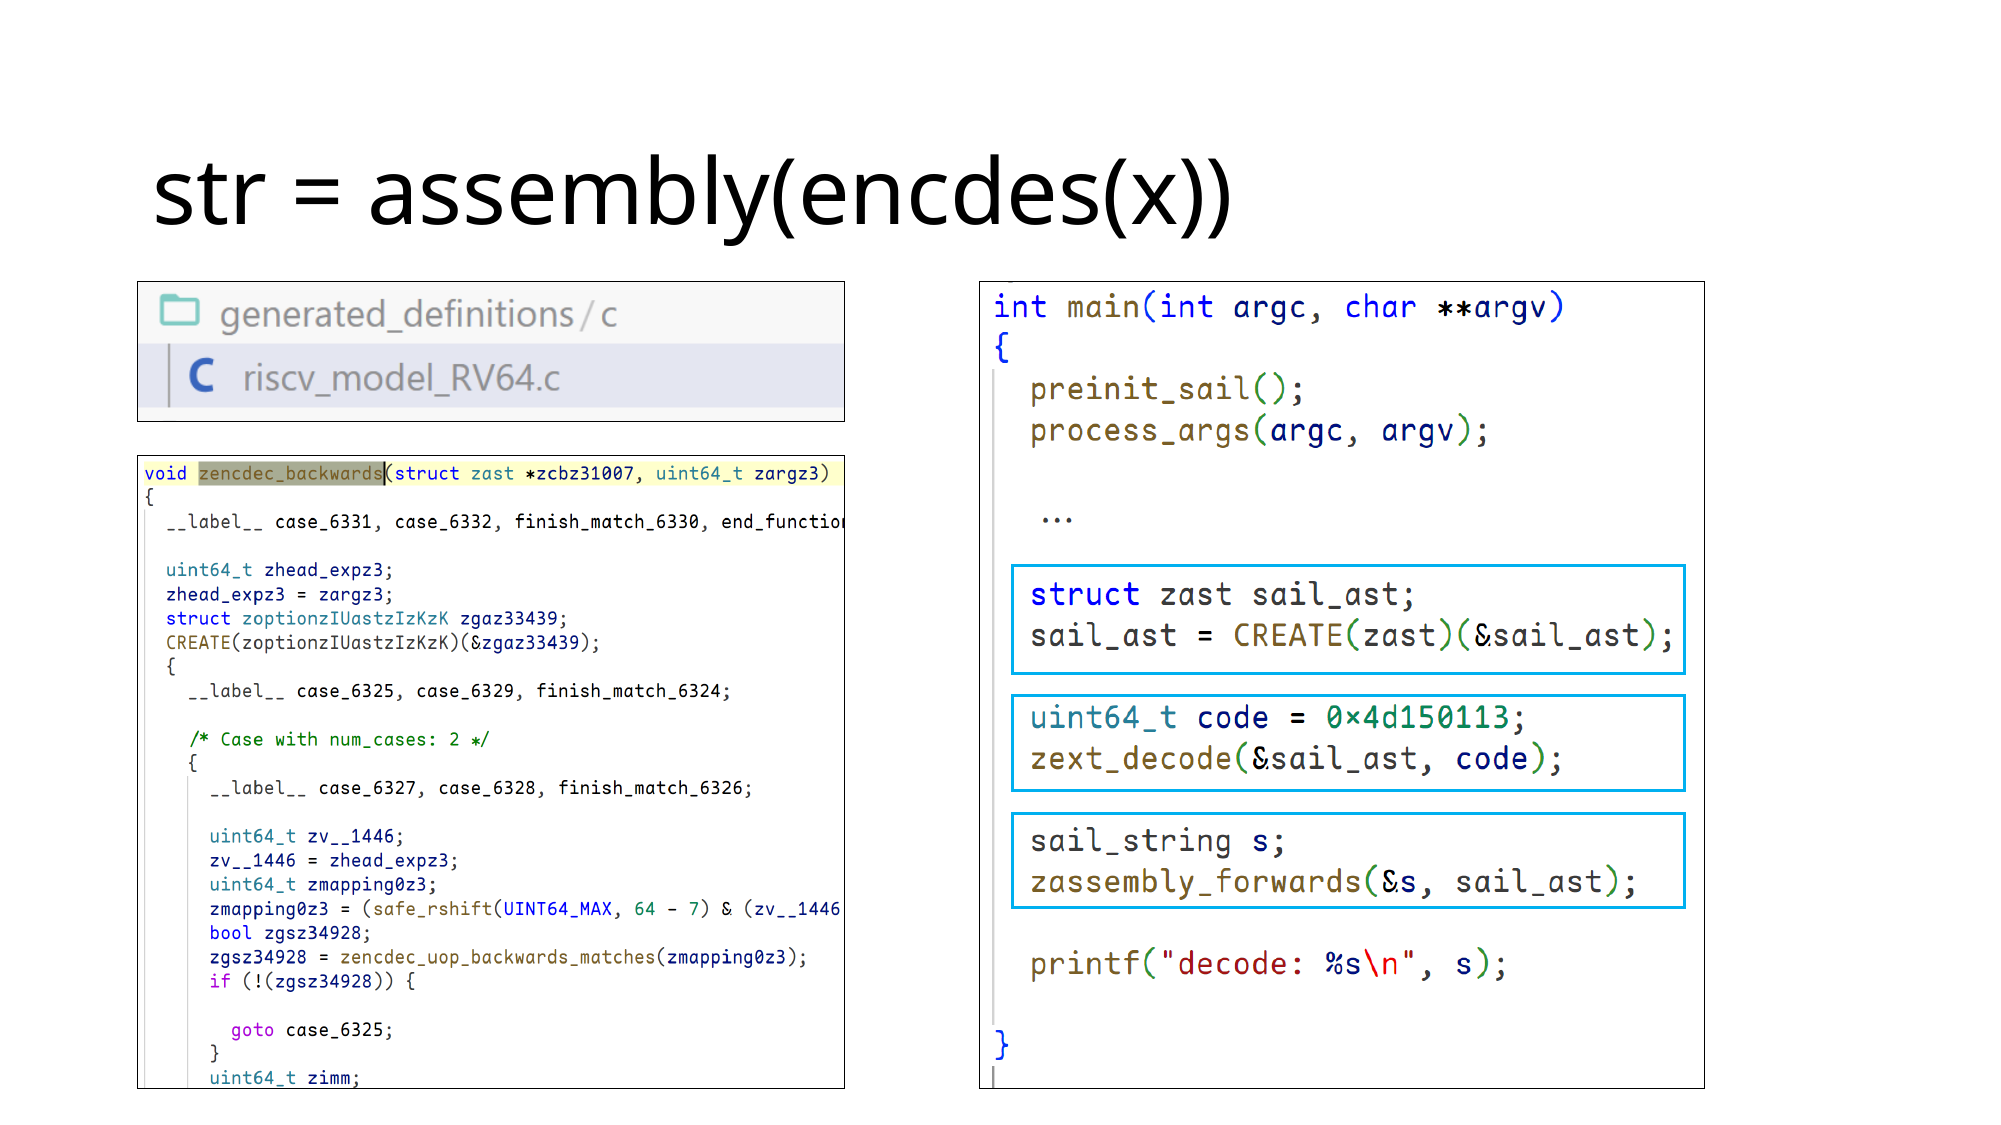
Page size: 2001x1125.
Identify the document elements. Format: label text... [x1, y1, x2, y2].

title str = assembly(encdes(x)) [137, 85, 1863, 304]
picture [137, 281, 845, 422]
picture [137, 455, 845, 1089]
picture [979, 281, 1705, 1089]
